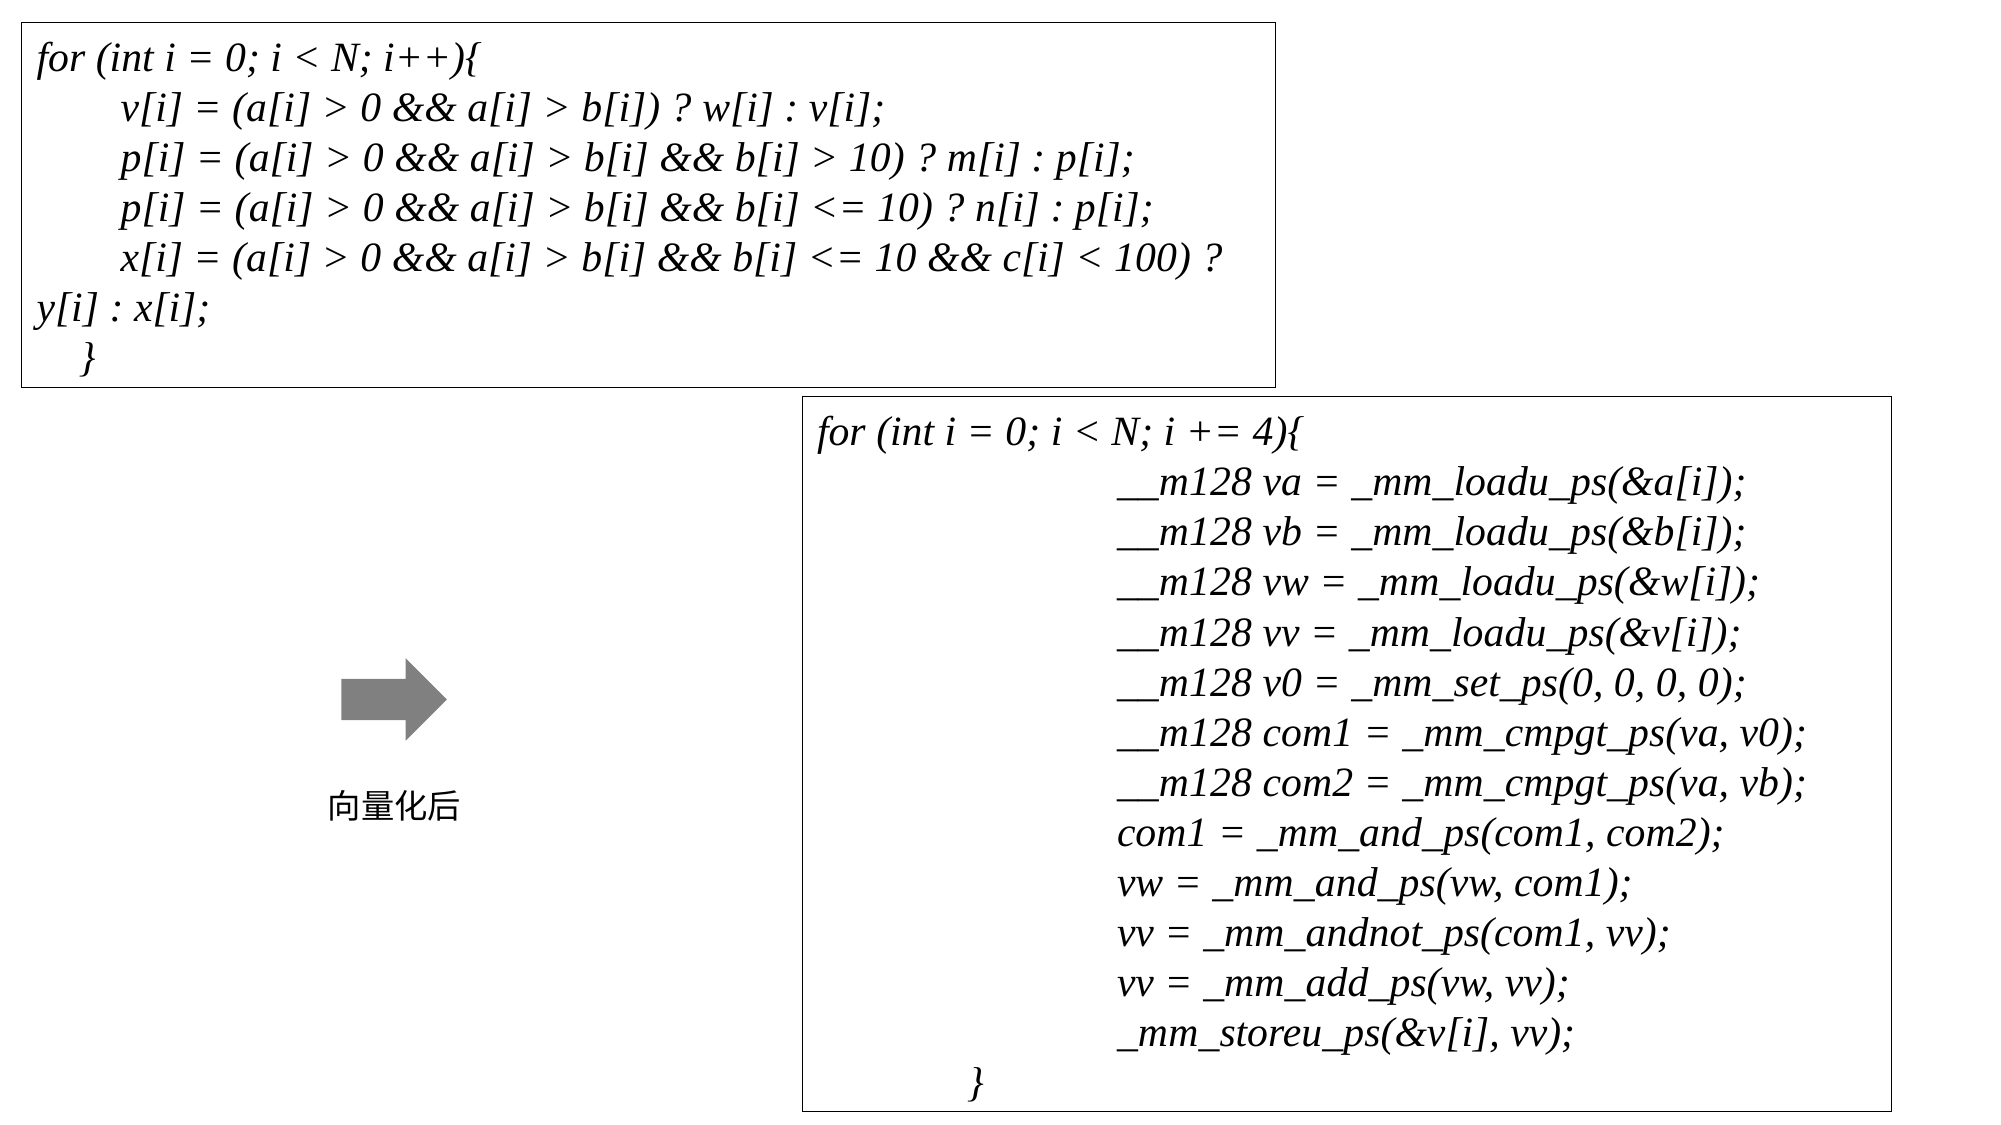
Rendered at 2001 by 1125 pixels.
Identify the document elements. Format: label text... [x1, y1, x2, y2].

text_box for (int i = 0; i < N; i++){ v[i] = (a[i] > 0 && a[i] > b[i]) ? w[i] : v[i]; p[i] = (a[i] > 0 && a[i] > b[i] && b[i] > 10) ? m[i] : p[i]; p[i] = (a[i] > 0 && a[i] > b[i] && b[i] <= 10) ? n[i] : p[i]; x[i] = (a[i] > 0 && a[i] > b[i] && b[i] <= 10 && c[i] < 100) ? y[i] : x[i]; } [21, 22, 1276, 388]
text_box 向量化后 [256, 778, 532, 833]
text_box for (int i = 0; i < N; i += 4){ __m128 va = _mm_loadu_ps(&a[i]); __m128 vb = _mm_loadu_ps(&b[i]); __m128 vw = _mm_loadu_ps(&w[i]); __m128 vv = _mm_loadu_ps(&v[i]); __m128 v0 = _mm_set_ps(0, 0, 0, 0); __m128 com1 = _mm_cmpgt_ps(va, v0); __m128 com2 = _mm_cmpgt_ps(va, vb); com1 = _mm_and_ps(com1, com2); vw = _mm_and_ps(vw, com1); vv = _mm_andnot_ps(com1, vv); vv = _mm_add_ps(vw, vv); _mm_storeu_ps(&v[i], vv); } [802, 396, 1892, 1112]
text_box [340, 655, 449, 744]
